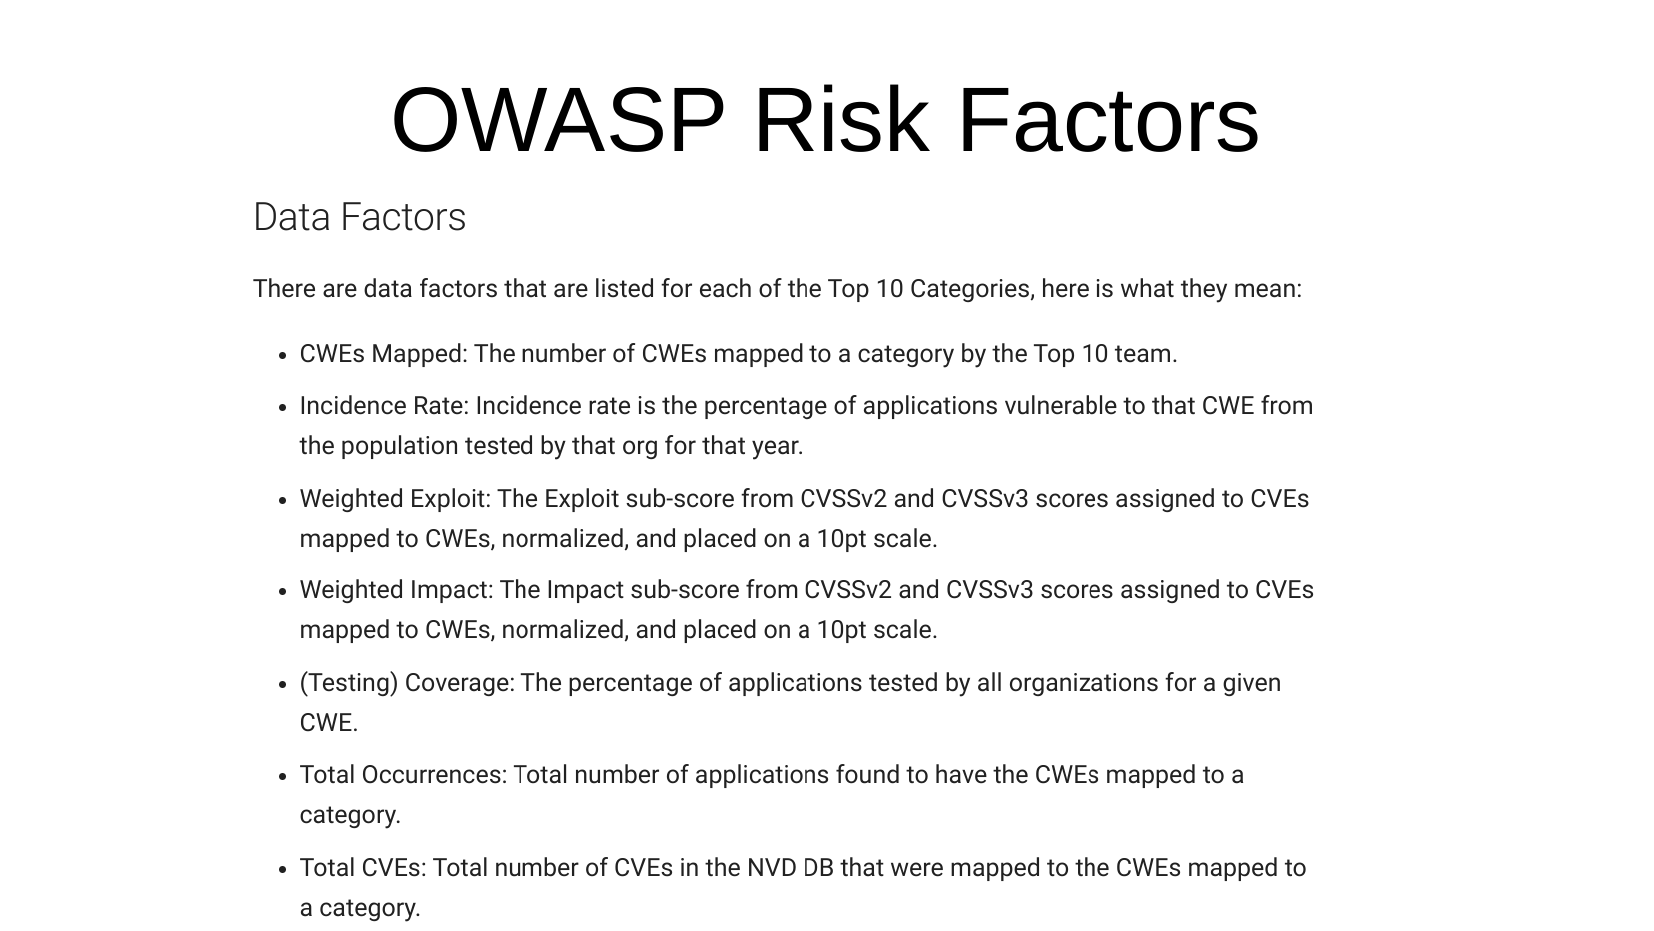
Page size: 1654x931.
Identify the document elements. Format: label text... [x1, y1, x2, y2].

picture [235, 176, 1375, 931]
title OWASP Risk Factors [82, 37, 1571, 193]
